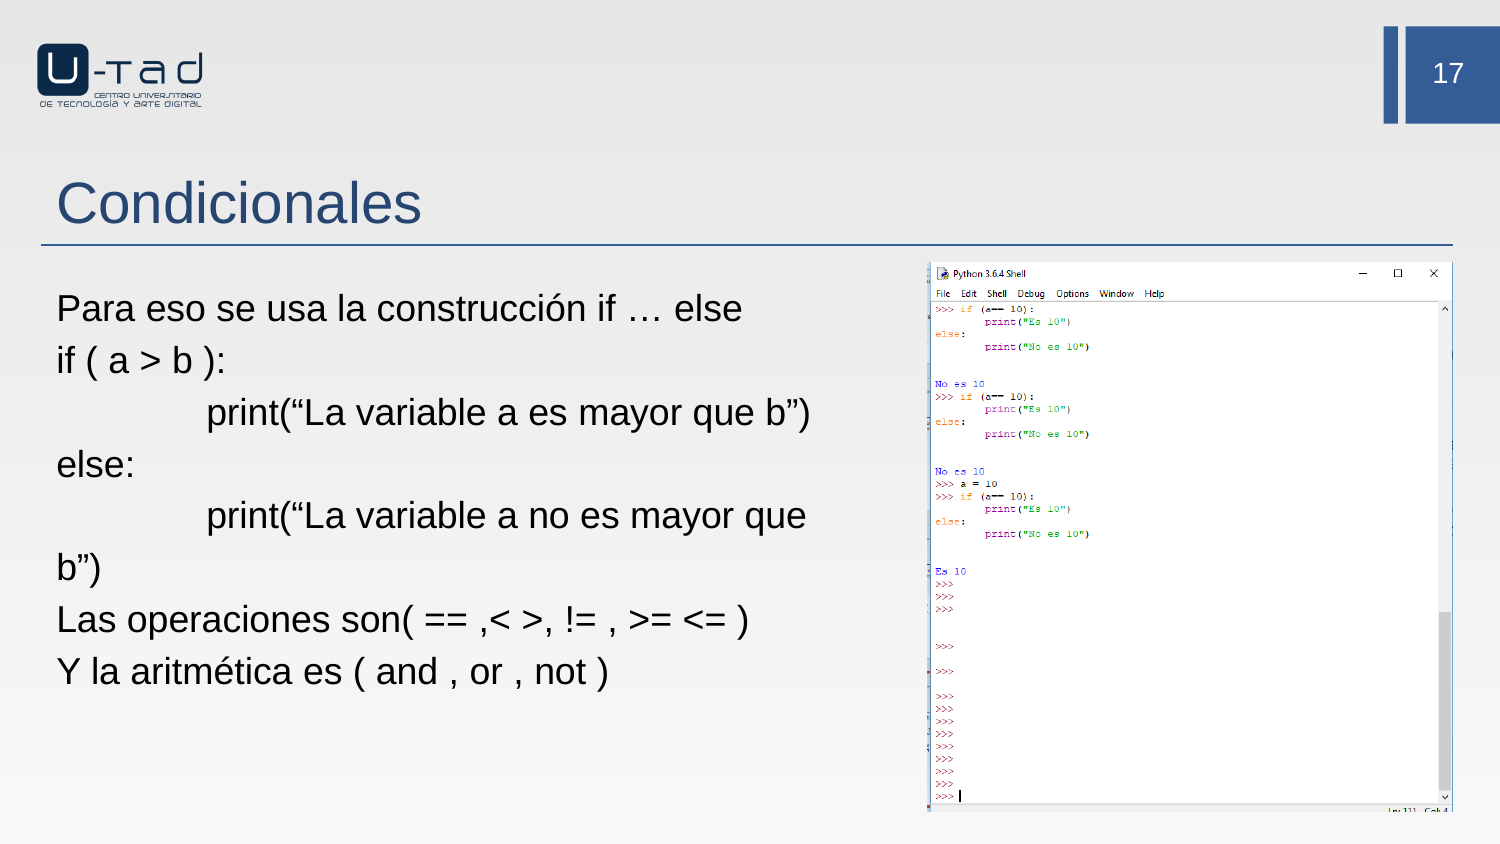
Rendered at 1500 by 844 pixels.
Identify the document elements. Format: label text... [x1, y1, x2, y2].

list Para eso se usa la construcción if … else if ( a > b ): print(“La variable a es mayor que b”) else: print(“La variable a no es mayor que b”) Las operaciones son( == ,< >, != , >= <= ) Y la aritmética es ( and , or , not ) [41, 262, 843, 772]
picture [17, 36, 222, 114]
title Condicionales [41, 156, 1453, 245]
picture [926, 262, 1454, 812]
